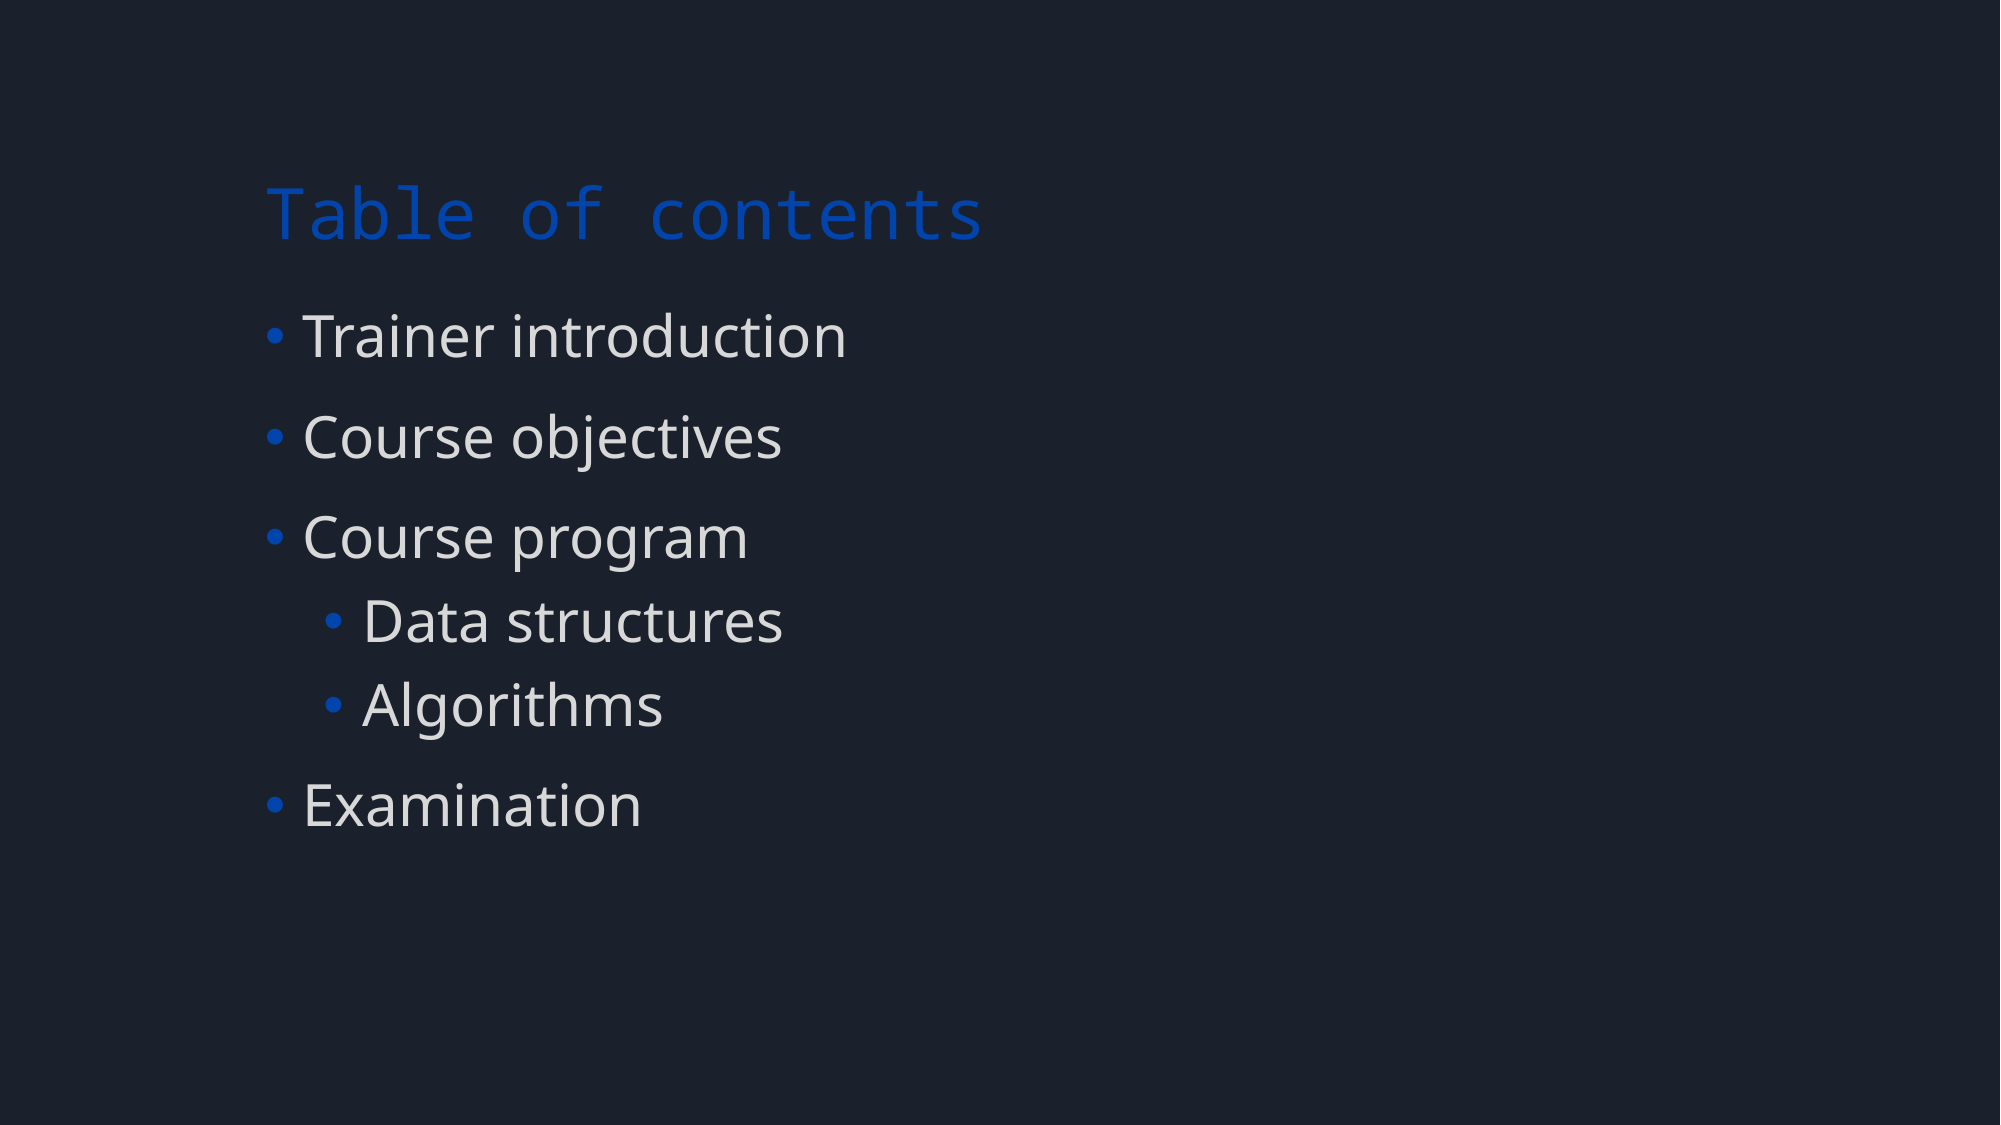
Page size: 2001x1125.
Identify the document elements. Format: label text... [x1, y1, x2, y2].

title Table of contents [249, 75, 1750, 263]
list Trainer introduction Course objectives Course program Data structures Algorithms Examination [249, 299, 1750, 1000]
